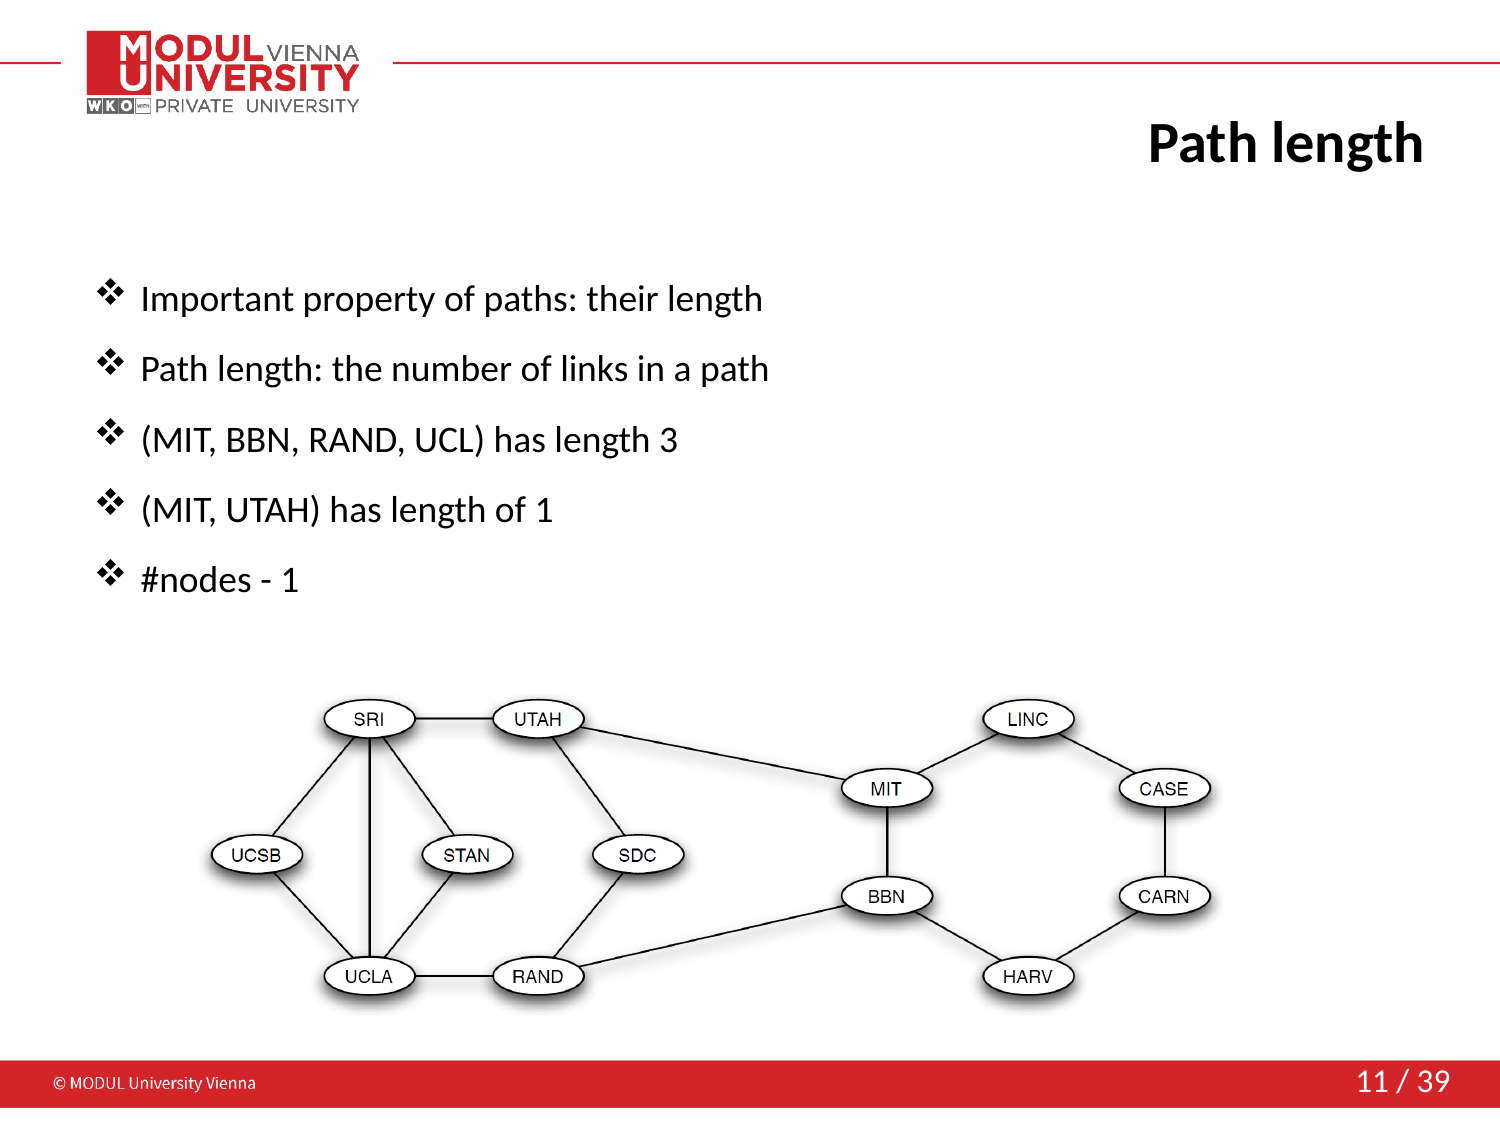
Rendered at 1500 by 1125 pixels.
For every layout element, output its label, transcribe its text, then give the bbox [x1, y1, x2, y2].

list Important property of paths: their length Path length: the number of links in a path (MIT, BBN, RAND, UCL) has length 3 (MIT, UTAH) has length of 1 #nodes - 1 [75, 272, 1425, 602]
picture [0, 0, 1500, 1125]
title Path length [75, 44, 1425, 233]
